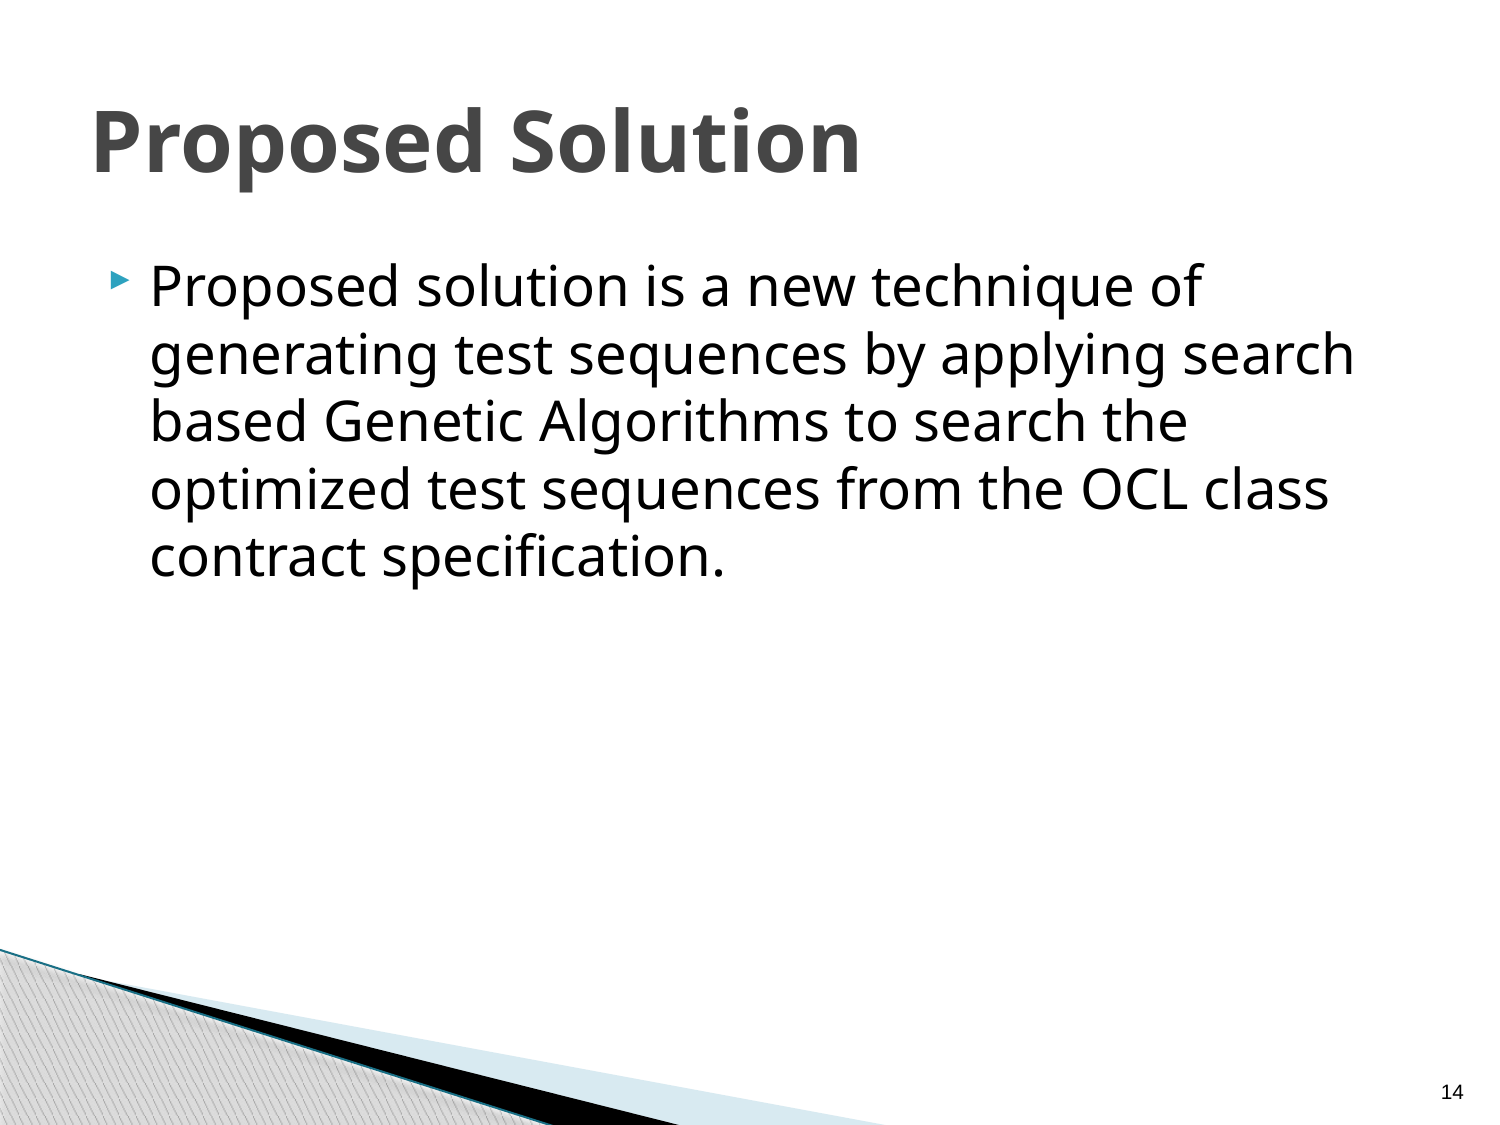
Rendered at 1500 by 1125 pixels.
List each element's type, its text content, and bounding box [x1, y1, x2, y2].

slide_number 14 [1418, 1051, 1479, 1112]
title Proposed Solution [75, 45, 1425, 233]
list Proposed solution is a new technique of generating test sequences by applying search based Genetic Algorithms to search the optimized test sequences from the OCL class contract specification. [75, 243, 1425, 986]
